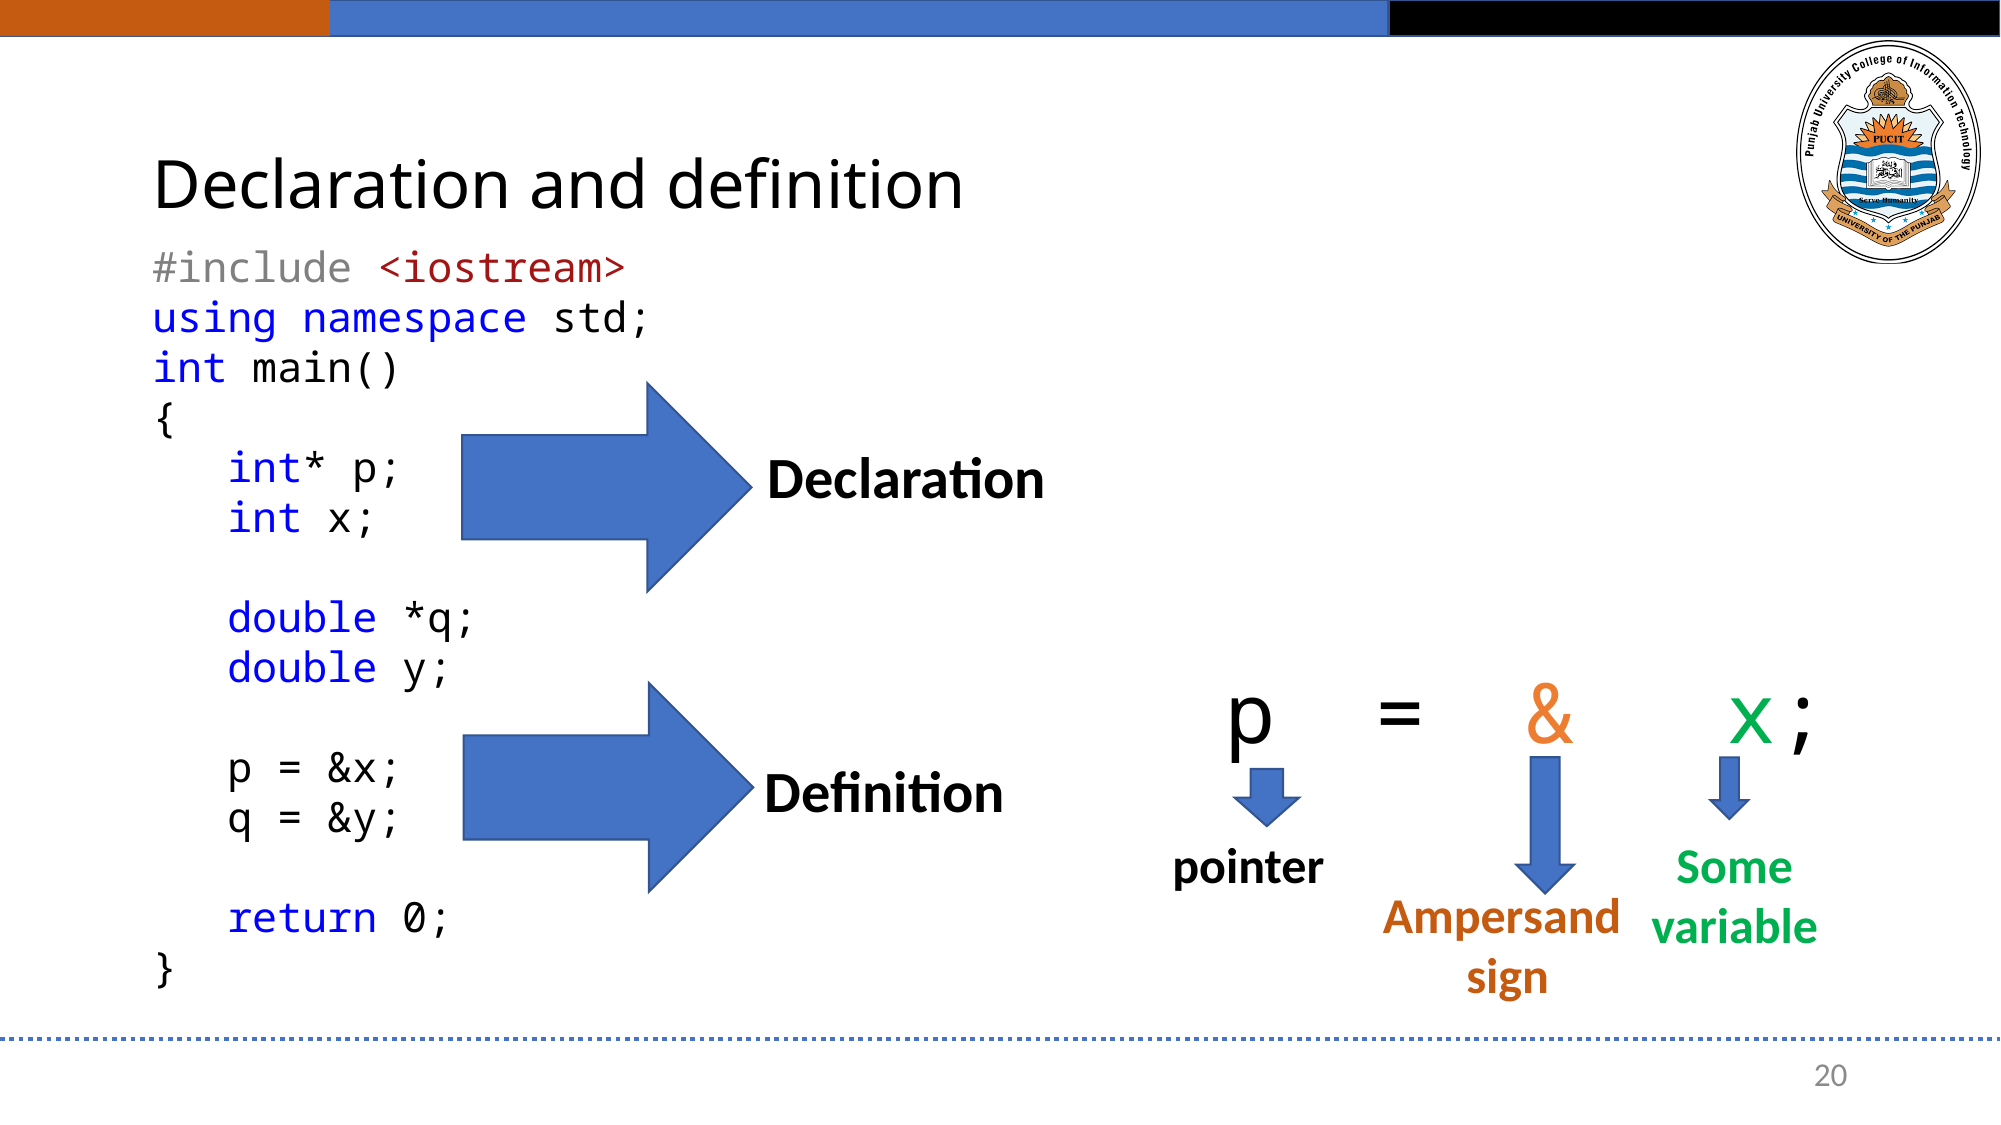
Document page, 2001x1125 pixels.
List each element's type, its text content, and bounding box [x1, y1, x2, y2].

picture [1776, 40, 2000, 264]
text_box Definition [749, 746, 1206, 832]
text_box Some variable [1634, 826, 1835, 961]
text_box [1708, 756, 1751, 821]
text_box [462, 680, 749, 895]
text_box p = & x; [1136, 652, 1841, 768]
text_box [461, 380, 753, 594]
text_box Declaration [753, 432, 1210, 518]
text_box Ampersand sign [1306, 876, 1709, 1011]
text_box pointer [1157, 826, 1358, 901]
text_box [1231, 767, 1302, 828]
text_box [1513, 756, 1577, 896]
text_box #include <iostream> using namespace std; int main() { int* p; int x; double *q; double y; p = &x; q = &y; return 0; } [137, 233, 1138, 999]
slide_number 20 [1412, 1042, 1863, 1103]
title Declaration and definition [137, 124, 1863, 251]
